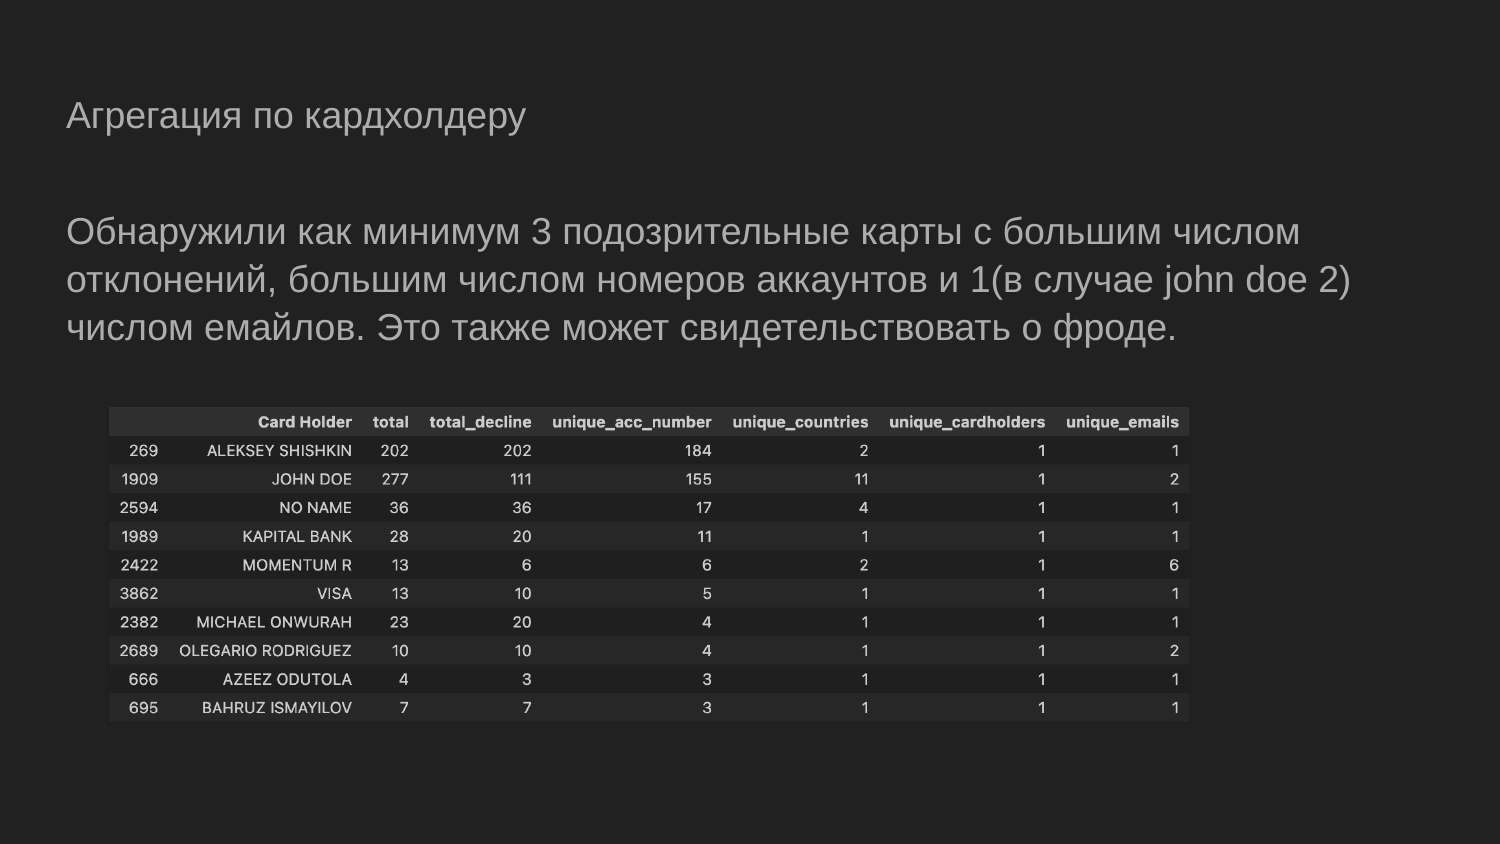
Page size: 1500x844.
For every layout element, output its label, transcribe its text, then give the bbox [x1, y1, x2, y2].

title Агрегация по кардхолдеру [51, 72, 1449, 167]
picture [105, 407, 1191, 724]
list Обнаружили как минимум 3 подозрительные карты с большим числом отклонений, большим числом номеров аккаунтов и 1(в случае john doe 2) числом емайлов. Это также может свидетельствовать о фроде. [51, 189, 1449, 750]
